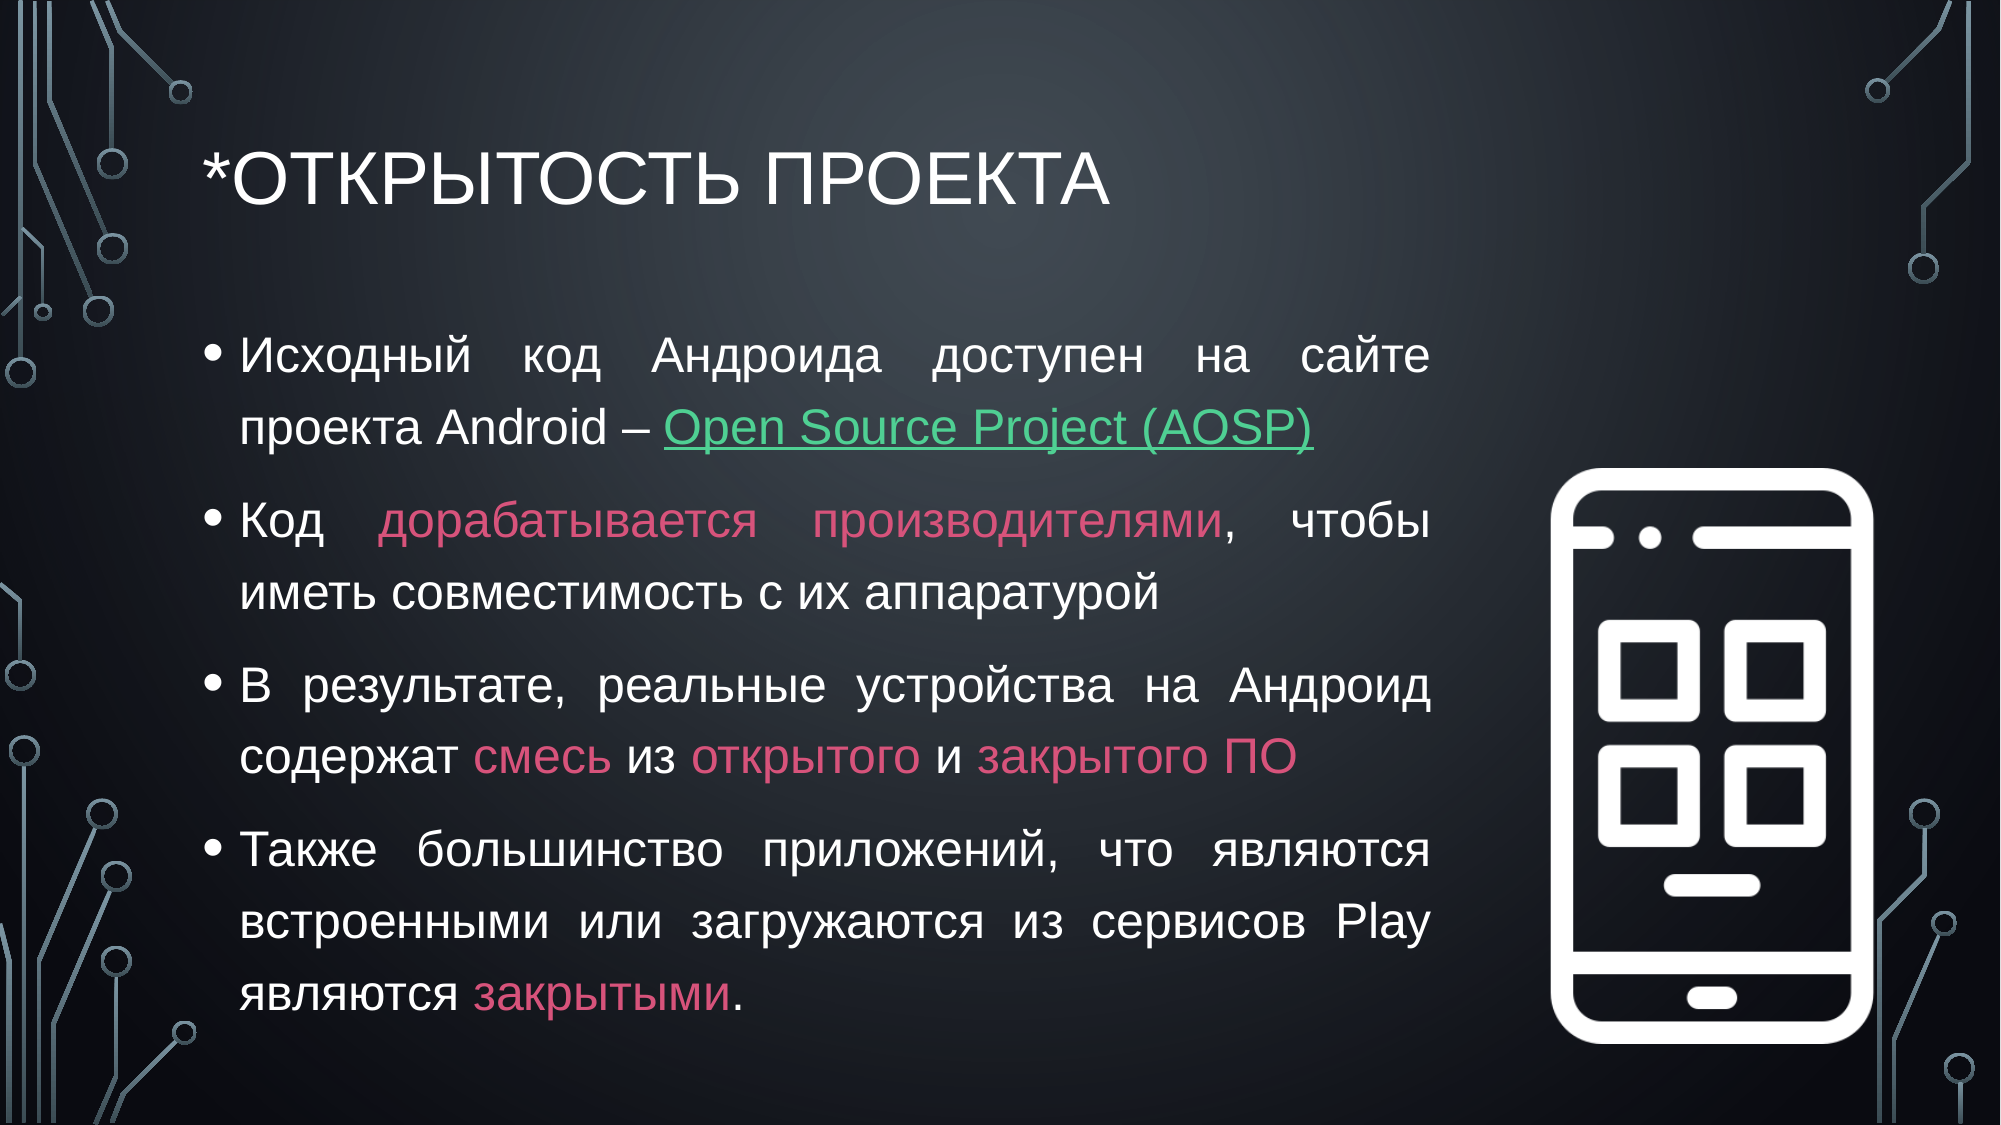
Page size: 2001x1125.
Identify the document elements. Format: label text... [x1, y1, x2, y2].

list Исходный код Андроида доступен на сайте проекта Android – Open Source Project (AOSP) Код дорабатывается производителями, чтобы иметь совместимость с их аппаратурой В результате, реальные устройства на Андроид содержат смесь из открытого и закрытого ПО Также большинство приложений, что являются встроенными или загружаются из сервисов Play являются закрытыми. [187, 303, 1447, 1067]
picture [1425, 468, 2000, 1044]
title *Открытость проекта [187, 58, 1812, 302]
